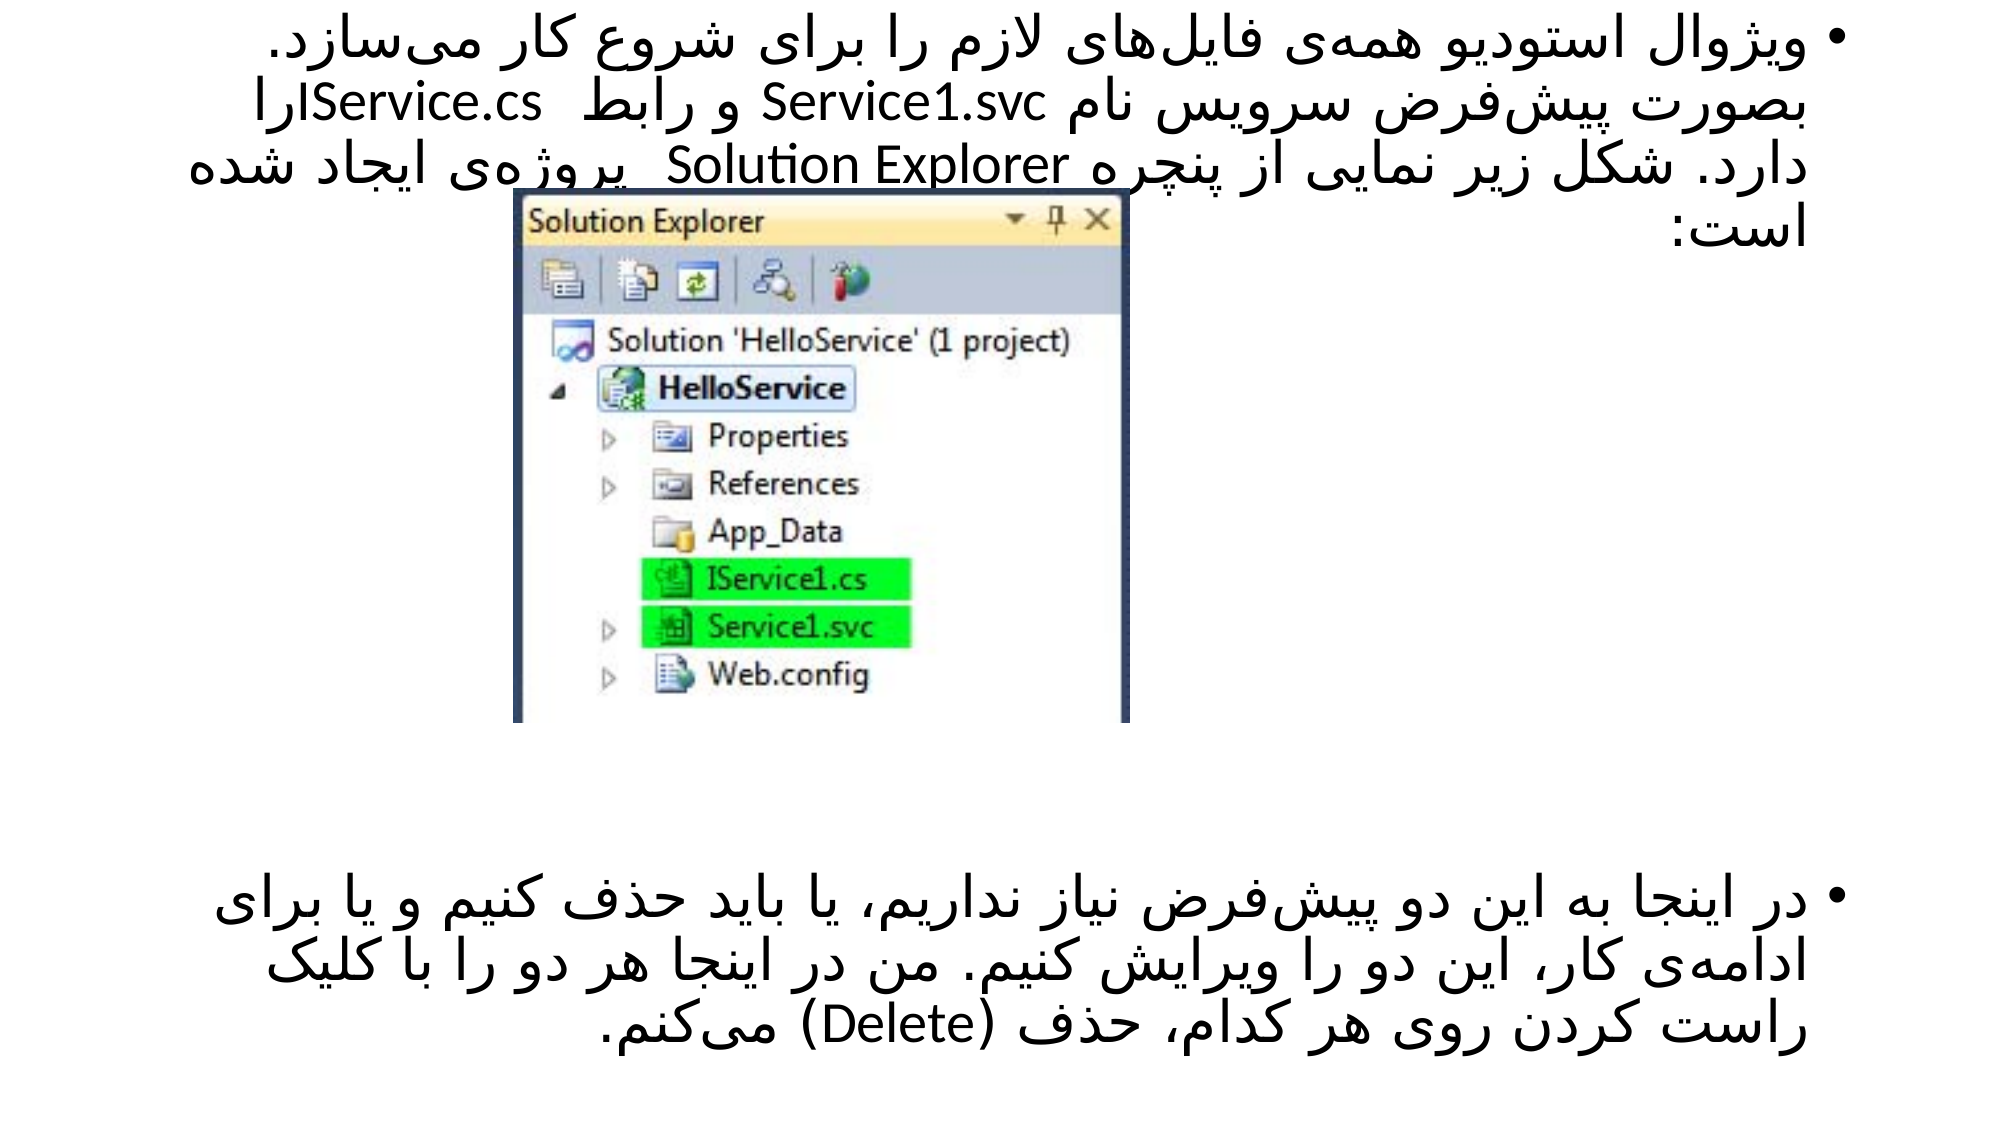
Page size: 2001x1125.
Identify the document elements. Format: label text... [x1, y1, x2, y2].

picture [513, 188, 1130, 723]
list ویژوال استودیو همه‌ی فایل‌های لازم را برای شروع کار می‌سازد. بصورت پیش‌فرض سرویس نام Service1.svc و رابط IService.csرا دارد. شکل زیر نمایی از پنچره Solution Explorer پروژه‌ی ایجاد شده است: در اینجا به این دو پیش‌فرض نیاز نداریم، یا باید حذف کنیم و یا برای ادامه‌ی کار، این دو را ویرایش کنیم. من در اینجا هر دو را با کلیک راست کردن روی هر کدام، حذف (Delete) می‌کنم. [137, 0, 1863, 1110]
